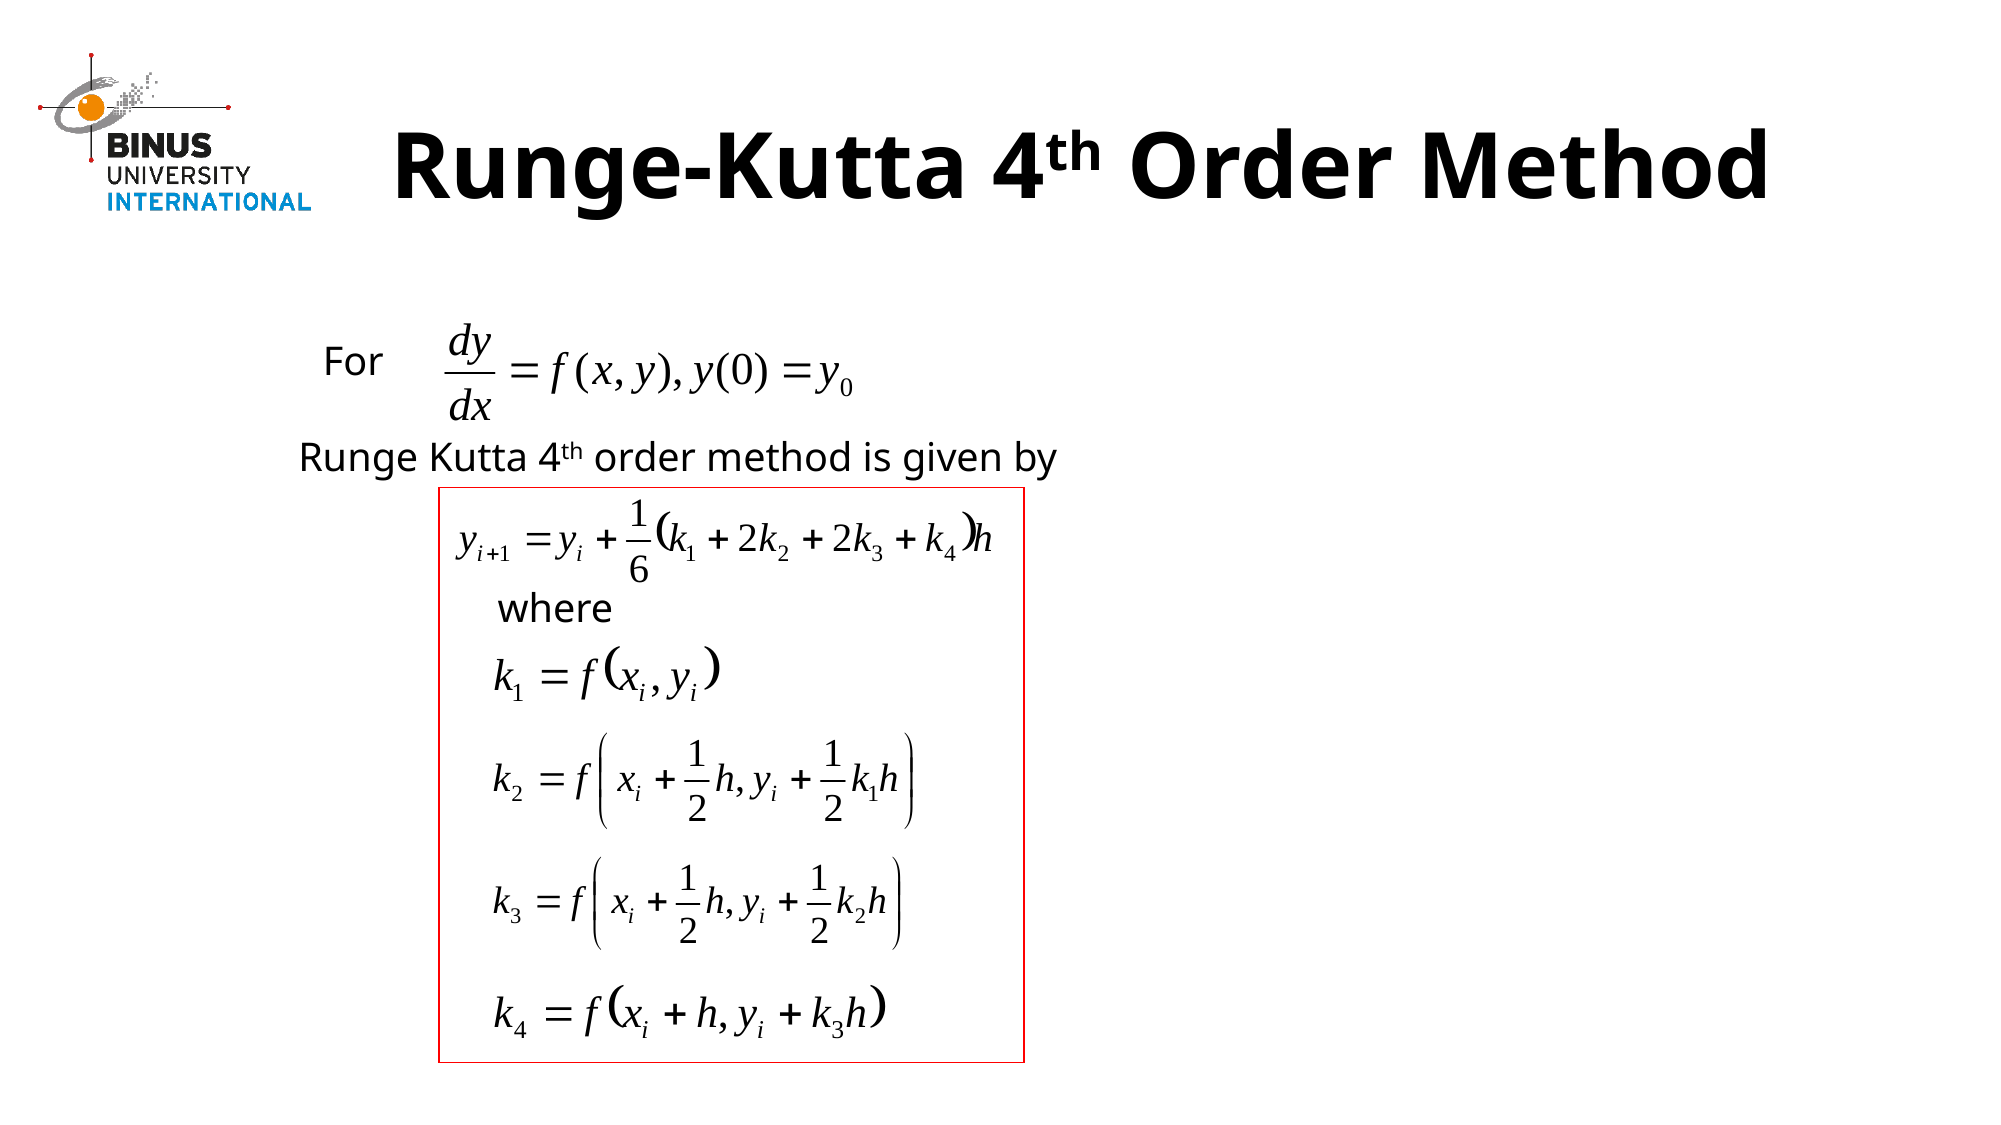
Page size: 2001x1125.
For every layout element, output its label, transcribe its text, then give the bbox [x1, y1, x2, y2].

picture [0, 0, 348, 269]
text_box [486, 849, 912, 959]
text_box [486, 724, 925, 838]
text_box [438, 487, 1025, 1063]
text_box Runge Kutta 4th order method is given by [283, 424, 1073, 488]
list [437, 312, 863, 431]
text_box For [308, 328, 399, 391]
title Runge-Kutta 4th Order Method [301, 59, 1863, 278]
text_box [486, 983, 887, 1050]
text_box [449, 487, 1000, 592]
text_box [486, 645, 725, 713]
